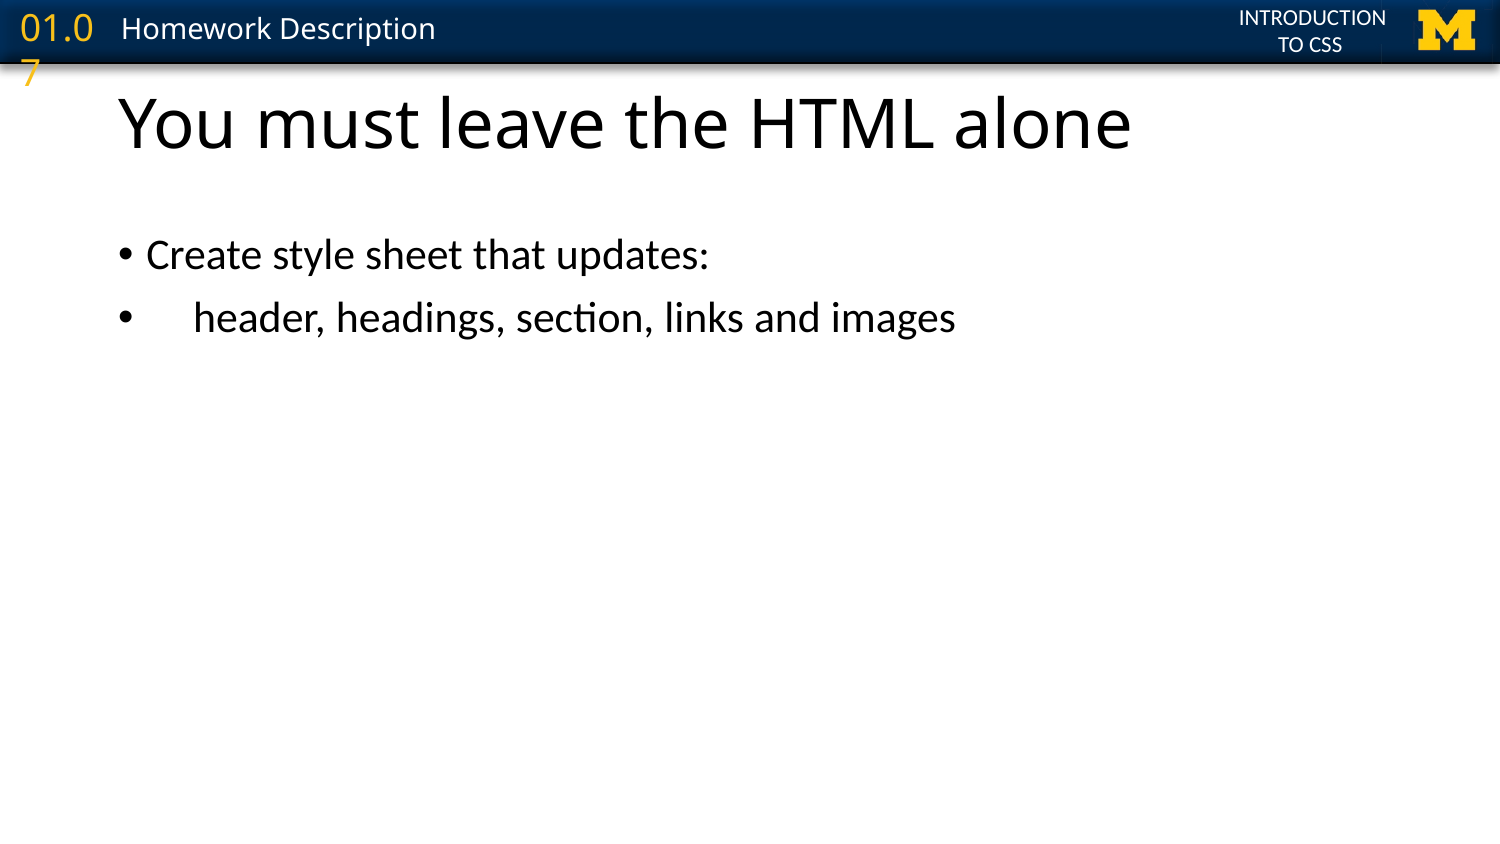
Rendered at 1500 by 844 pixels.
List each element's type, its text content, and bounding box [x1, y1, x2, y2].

picture [0, 0, 1500, 64]
list Create style sheet that updates: header, headings, section, links and images [103, 224, 1397, 760]
title You must leave the HTML alone [103, 44, 1397, 208]
picture [1291, 39, 1300, 44]
picture [369, 25, 378, 37]
